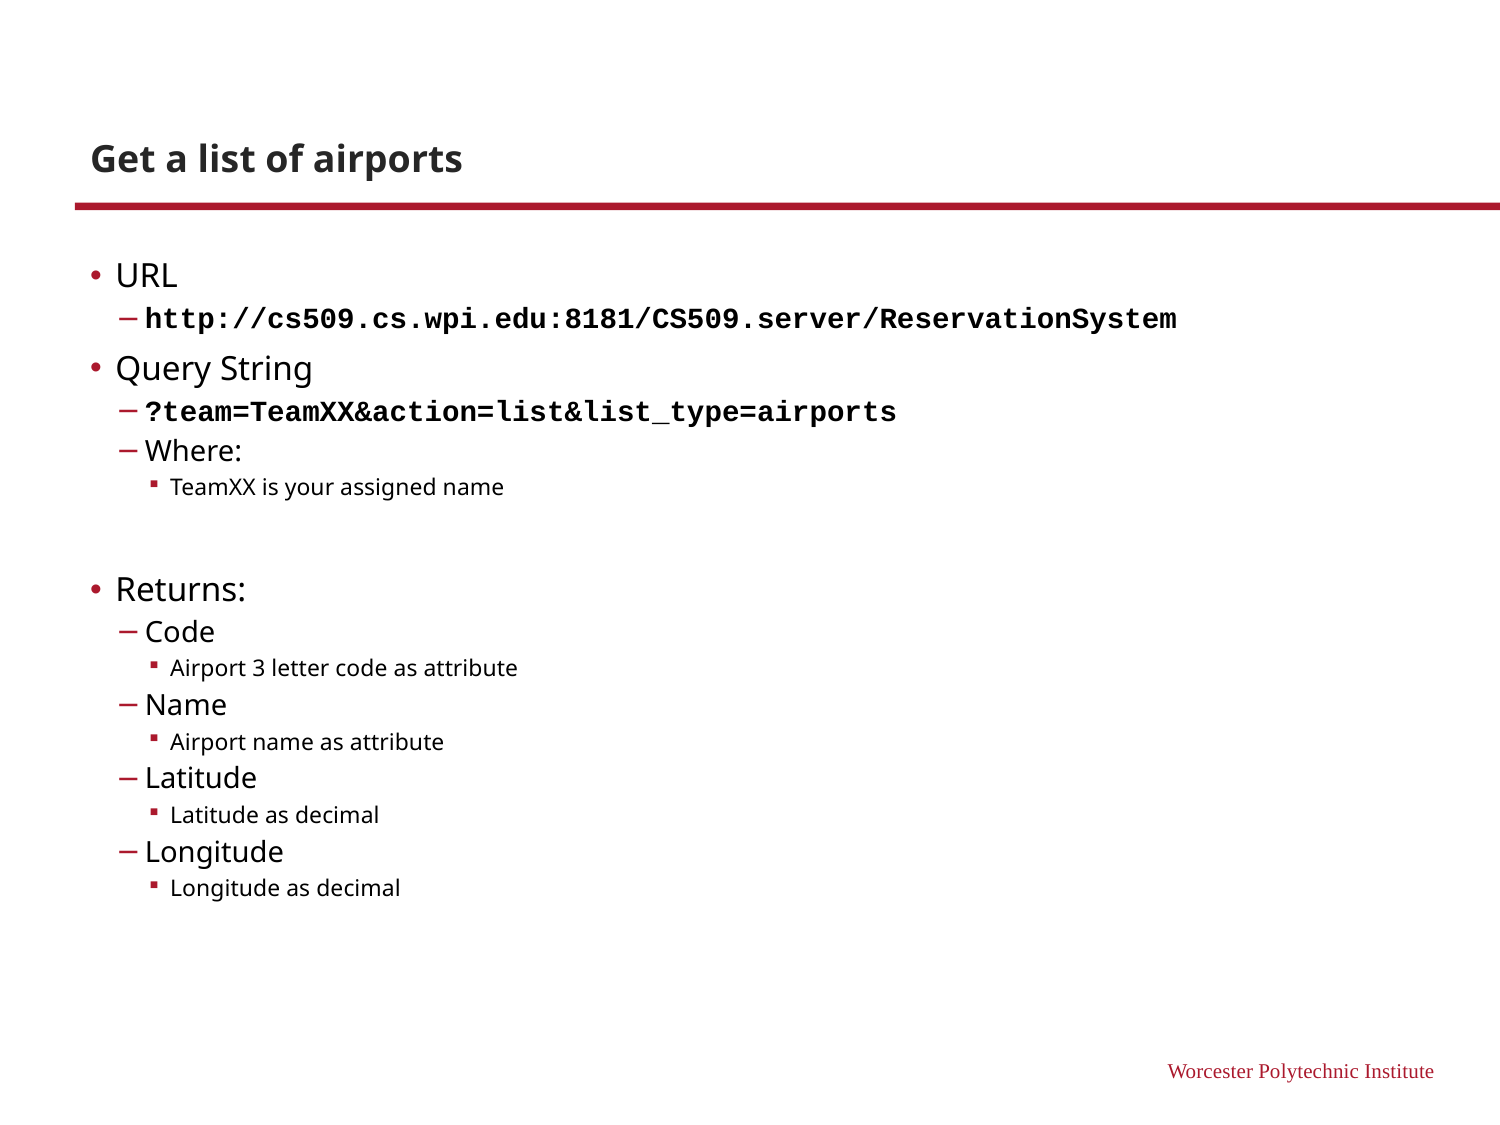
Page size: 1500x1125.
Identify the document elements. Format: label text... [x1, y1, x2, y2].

list URL http://cs509.cs.wpi.edu:8181/CS509.server/ReservationSystem Query String ?team=TeamXX&action=list&list_type=airports Where: TeamXX is your assigned name Returns: Code Airport 3 letter code as attribute Name Airport name as attribute Latitude Latitude as decimal Longitude Longitude as decimal [75, 249, 1425, 1013]
title Get a list of airports [75, 56, 1425, 188]
